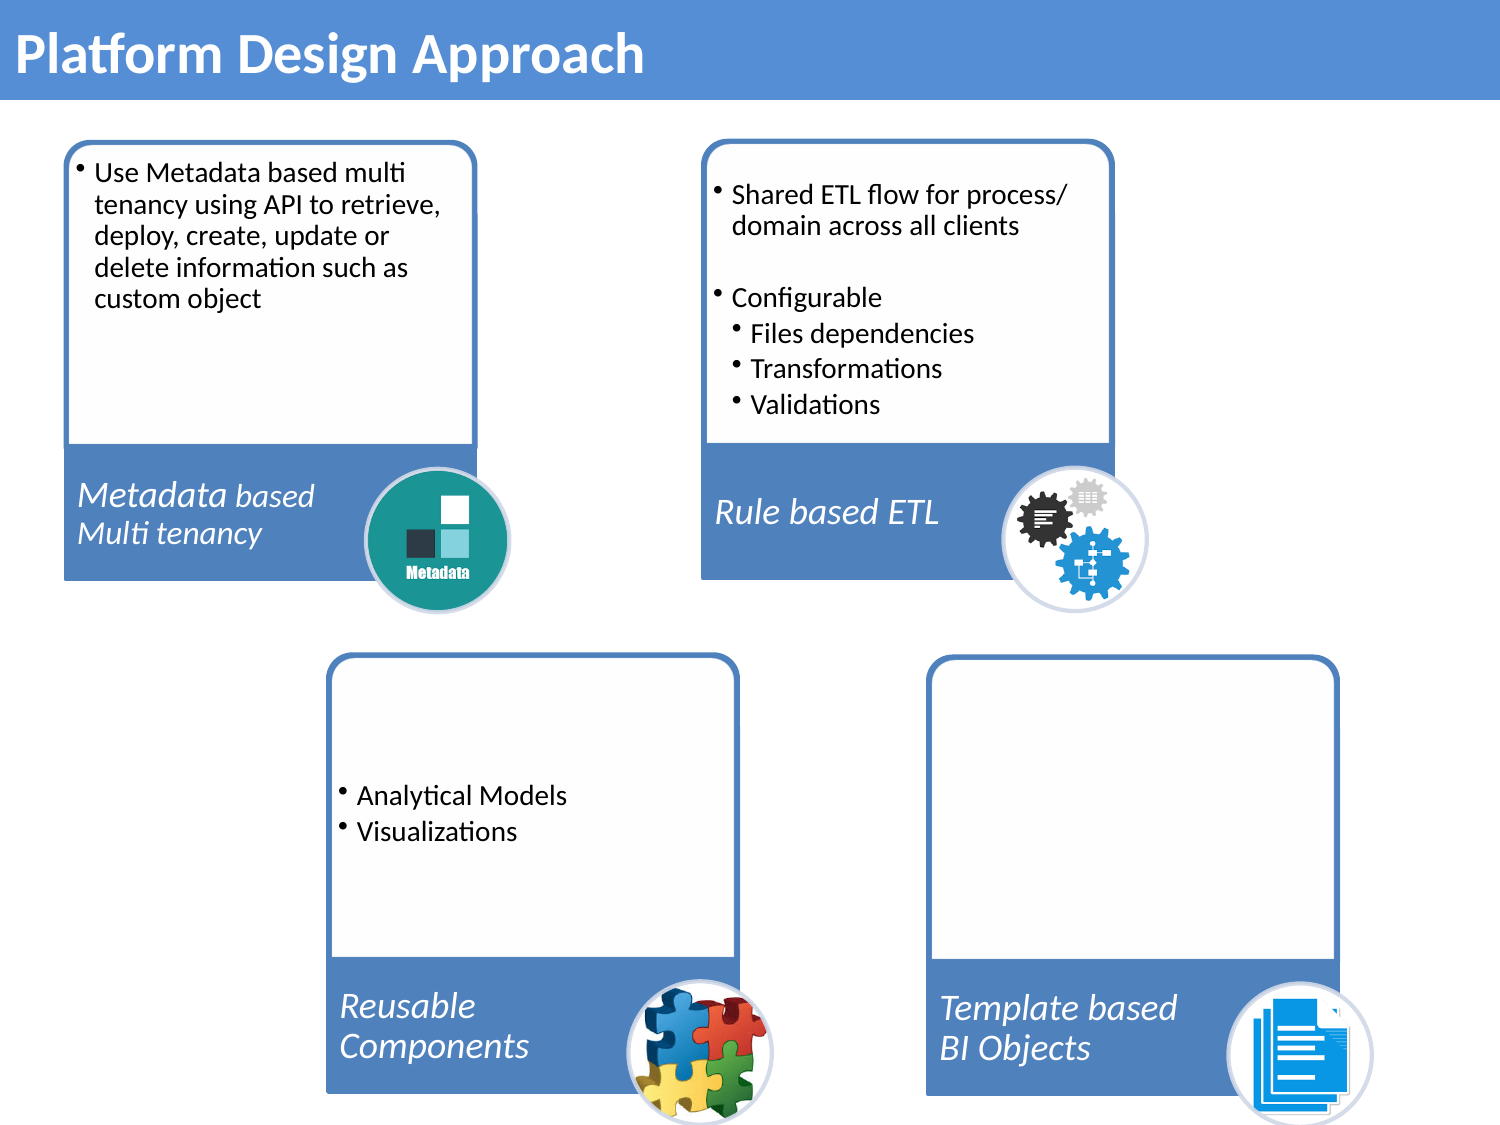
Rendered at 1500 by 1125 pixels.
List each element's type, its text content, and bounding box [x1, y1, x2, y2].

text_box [874, 656, 1426, 1125]
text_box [274, 653, 826, 1125]
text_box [649, 140, 1201, 612]
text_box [12, 141, 563, 613]
title Platform Design Approach [0, 0, 1500, 100]
